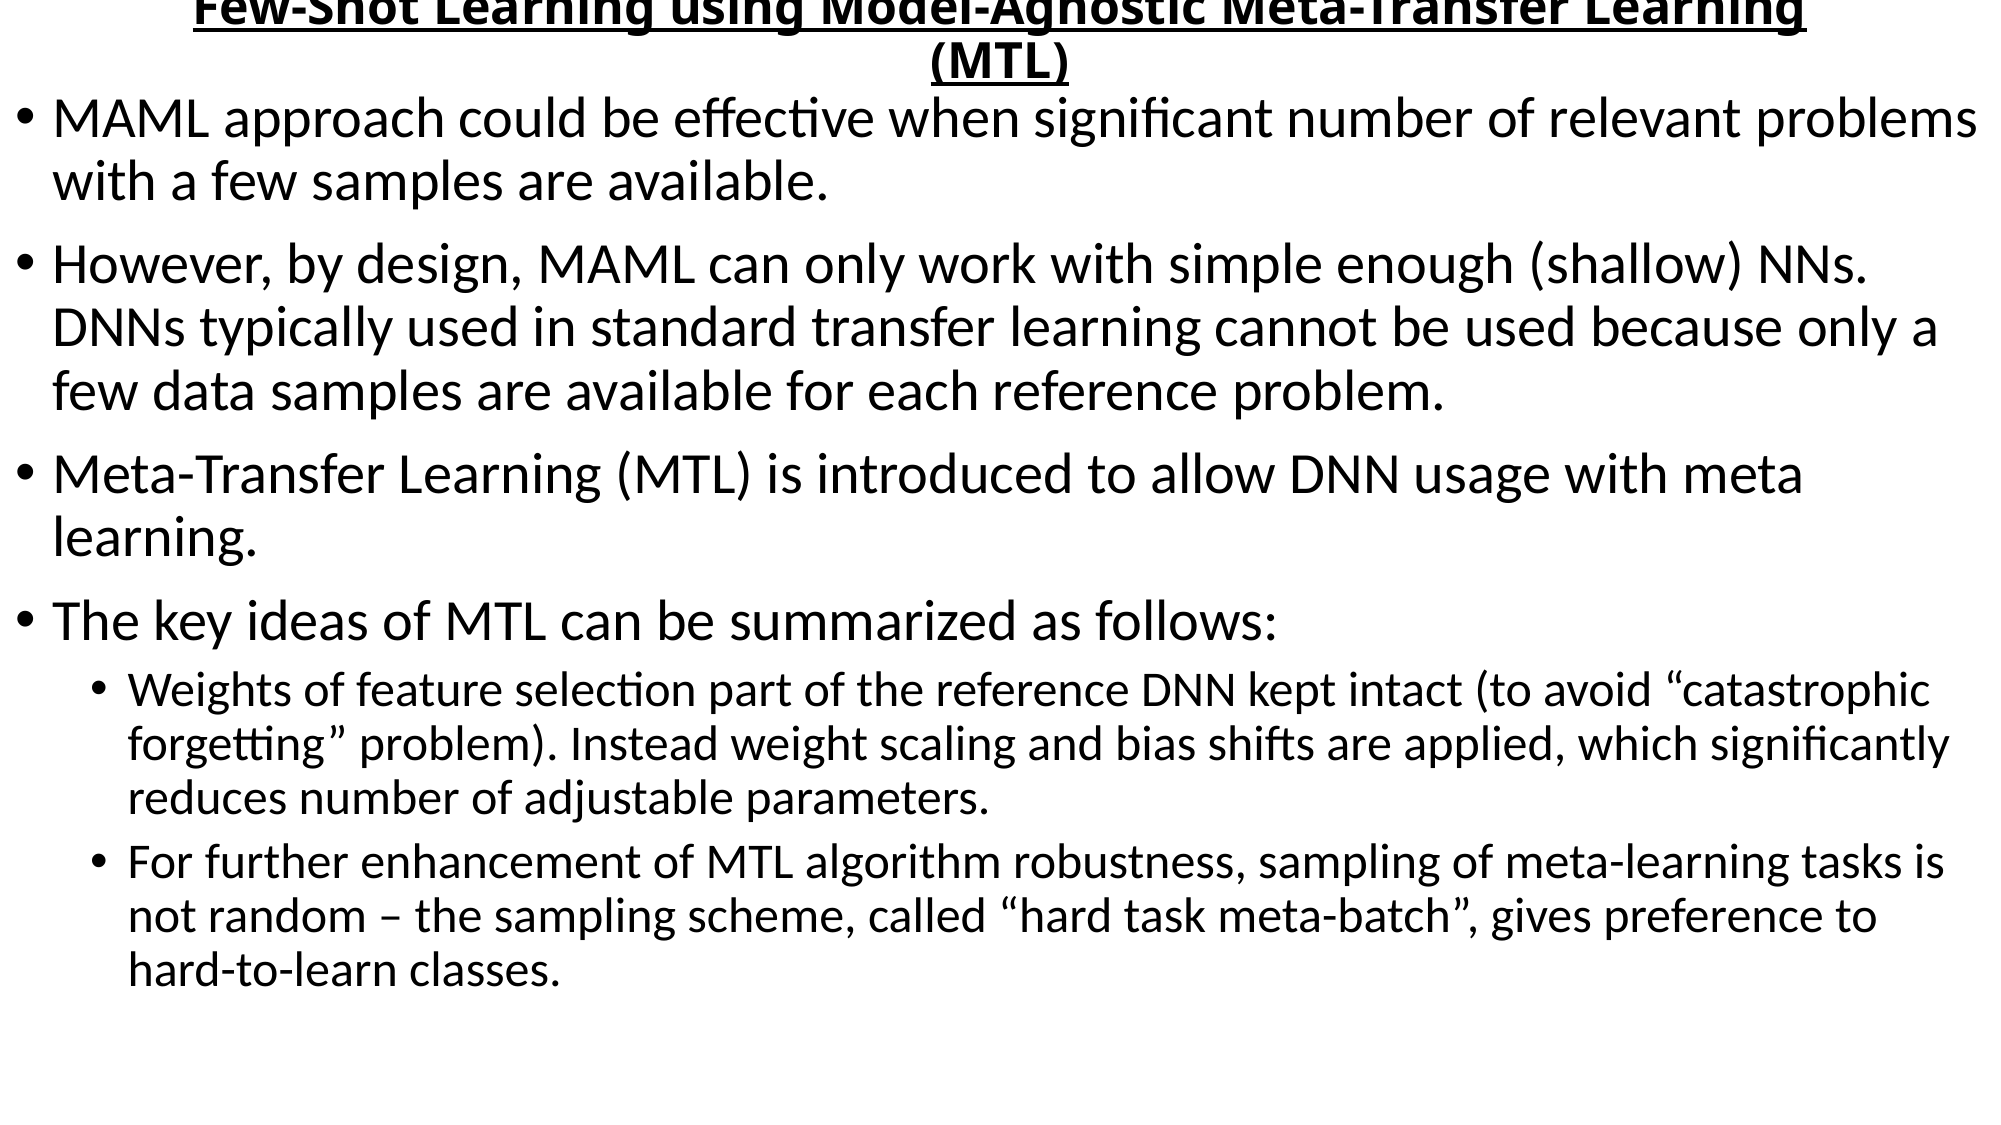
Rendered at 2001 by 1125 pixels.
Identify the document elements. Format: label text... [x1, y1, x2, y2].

title Few-Shot Learning using Model-Agnostic Meta-Transfer Learning (MTL) [137, 0, 1863, 79]
list MAML approach could be effective when significant number of relevant problems with a few samples are available. However, by design, MAML can only work with simple enough (shallow) NNs. DNNs typically used in standard transfer learning cannot be used because only a few data samples are available for each reference problem. Meta-Transfer Learning (MTL) is introduced to allow DNN usage with meta learning. The key ideas of MTL can be summarized as follows: Weights of feature selection part of the reference DNN kept intact (to avoid “catastrophic forgetting” problem). Instead weight scaling and bias shifts are applied, which significantly reduces number of adjustable parameters. For further enhancement of MTL algorithm robustness, sampling of meta-learning tasks is not random – the sampling scheme, called “hard task meta-batch”, gives preference to hard-to-learn classes. [0, 79, 2000, 1125]
